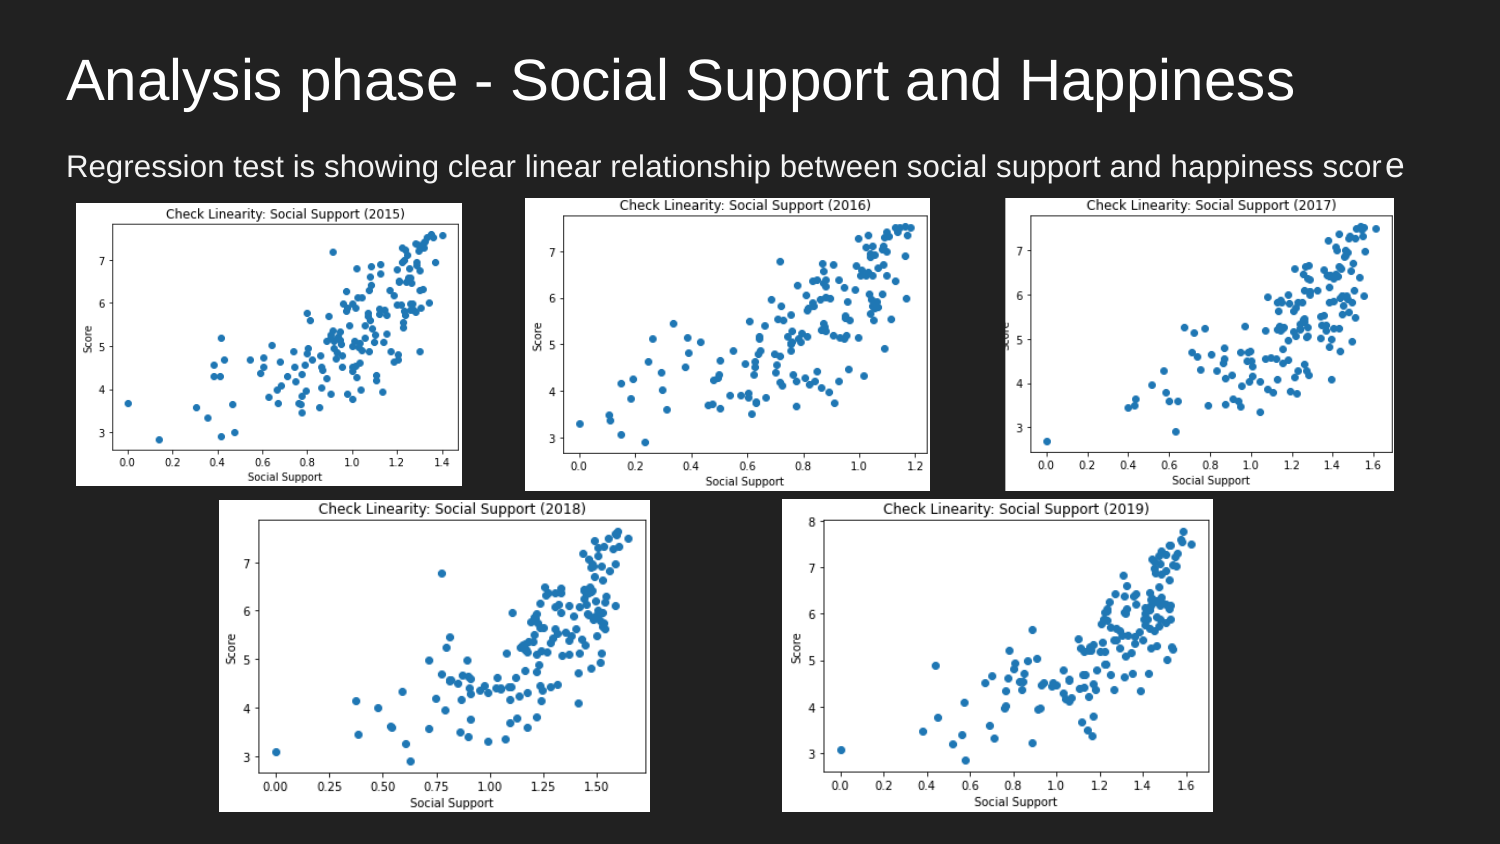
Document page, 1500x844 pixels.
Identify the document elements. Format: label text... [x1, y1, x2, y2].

picture [781, 499, 1213, 812]
picture [76, 203, 462, 486]
picture [219, 500, 650, 812]
list Regression test is showing clear linear relationship between social support and happiness score [51, 121, 1449, 825]
picture [525, 198, 930, 491]
title Analysis phase - Social Support and Happiness [51, 27, 1449, 121]
picture [1004, 198, 1400, 491]
